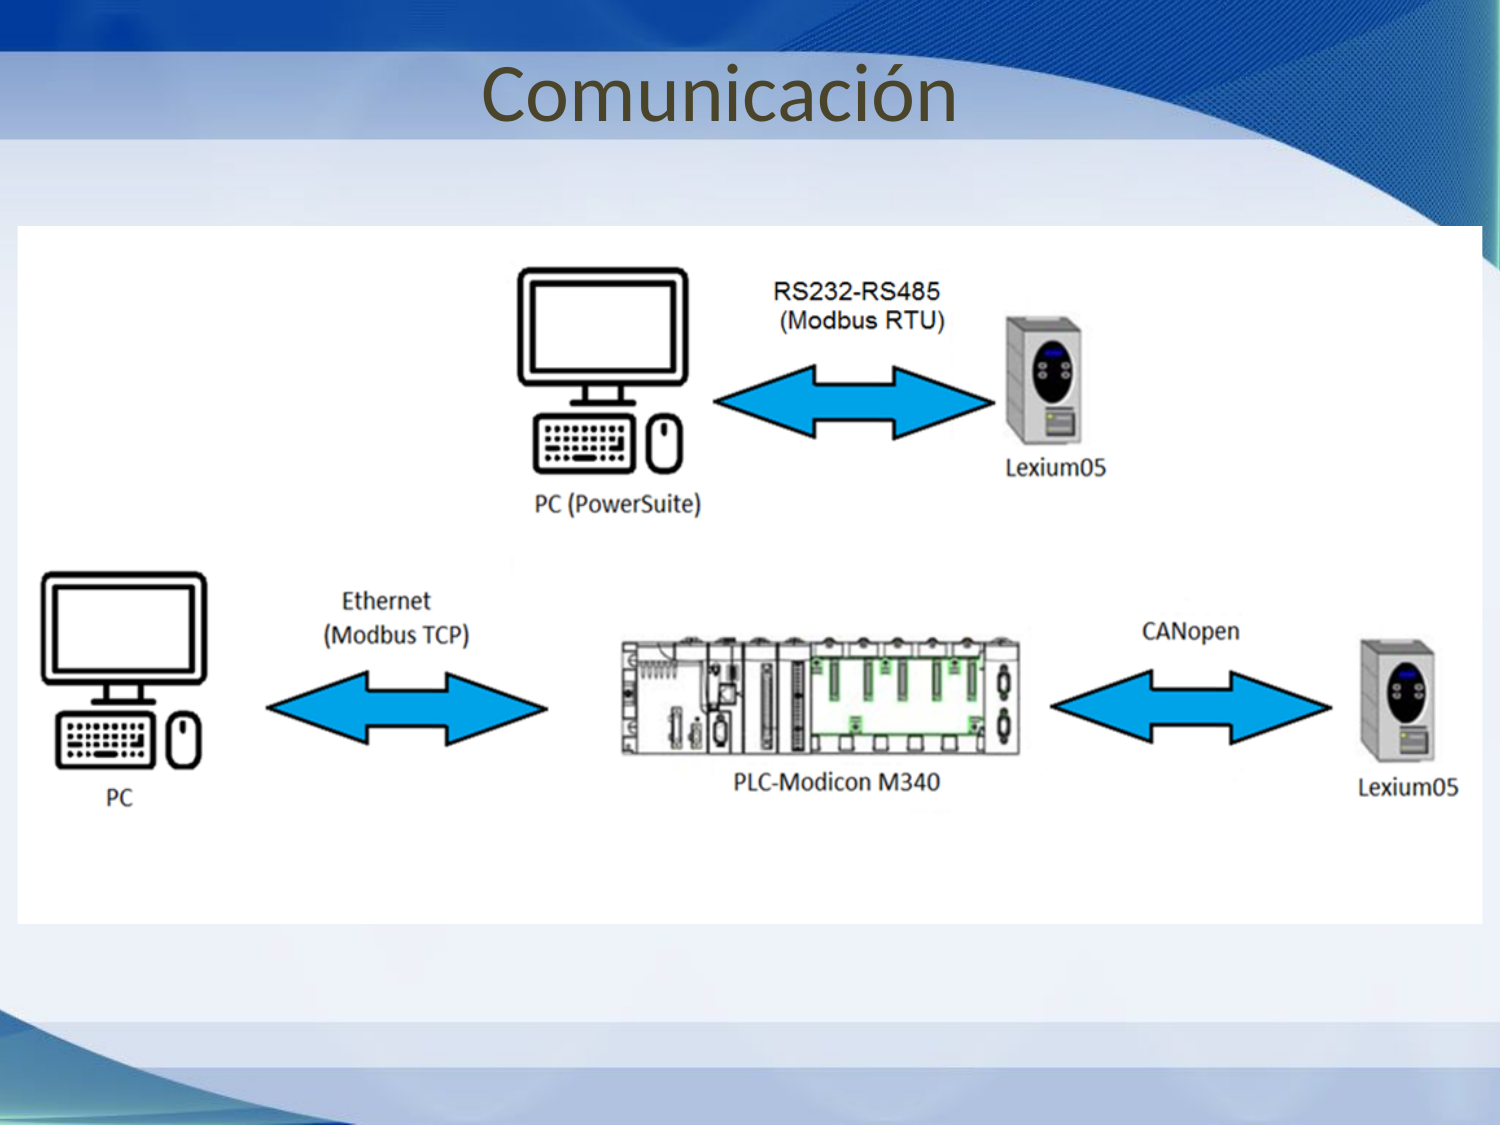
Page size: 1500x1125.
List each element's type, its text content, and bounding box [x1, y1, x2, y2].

picture [0, 0, 1500, 1125]
text_box Comunicación [360, 30, 1081, 146]
